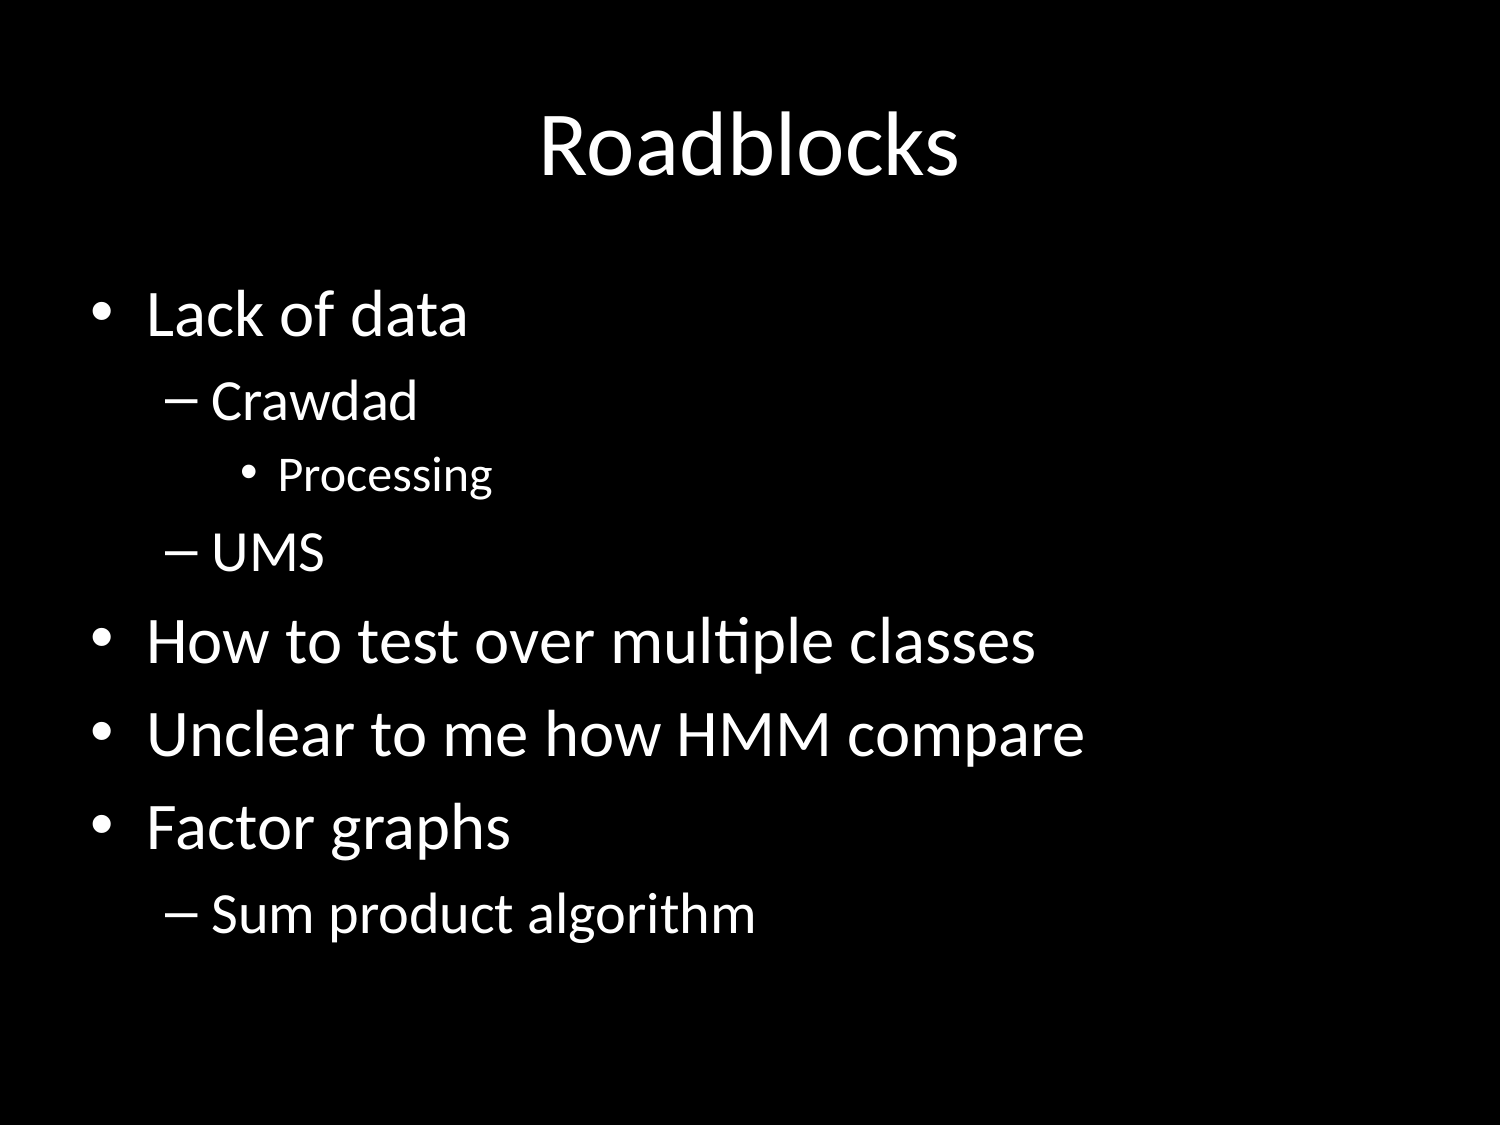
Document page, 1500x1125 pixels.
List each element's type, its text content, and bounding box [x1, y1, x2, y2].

title Roadblocks [75, 45, 1425, 233]
list Lack of data Crawdad Processing UMS How to test over multiple classes Unclear to me how HMM compare Factor graphs Sum product algorithm [75, 262, 1425, 1005]
